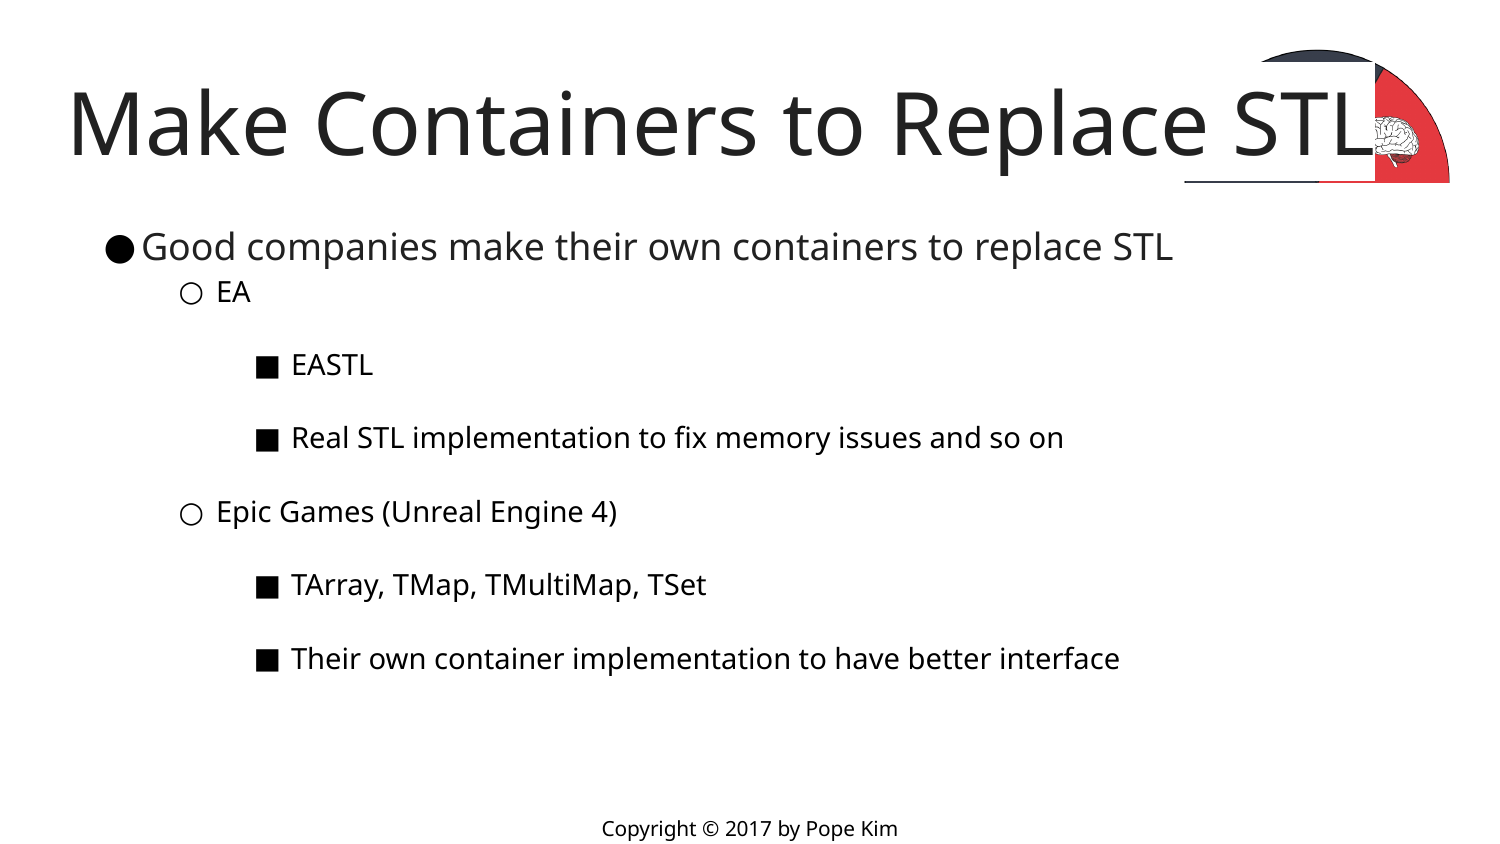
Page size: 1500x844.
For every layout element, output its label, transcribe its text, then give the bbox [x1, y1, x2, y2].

list Good companies make their own containers to replace STL EA EASTL Real STL implementation to fix memory issues and so on Epic Games (Unreal Engine 4) TArray, TMap, TMultiMap, TSet Their own container implementation to have better interface [51, 200, 1449, 752]
title Make Containers to Replace STL [51, 51, 1449, 189]
picture [1134, 0, 1500, 183]
